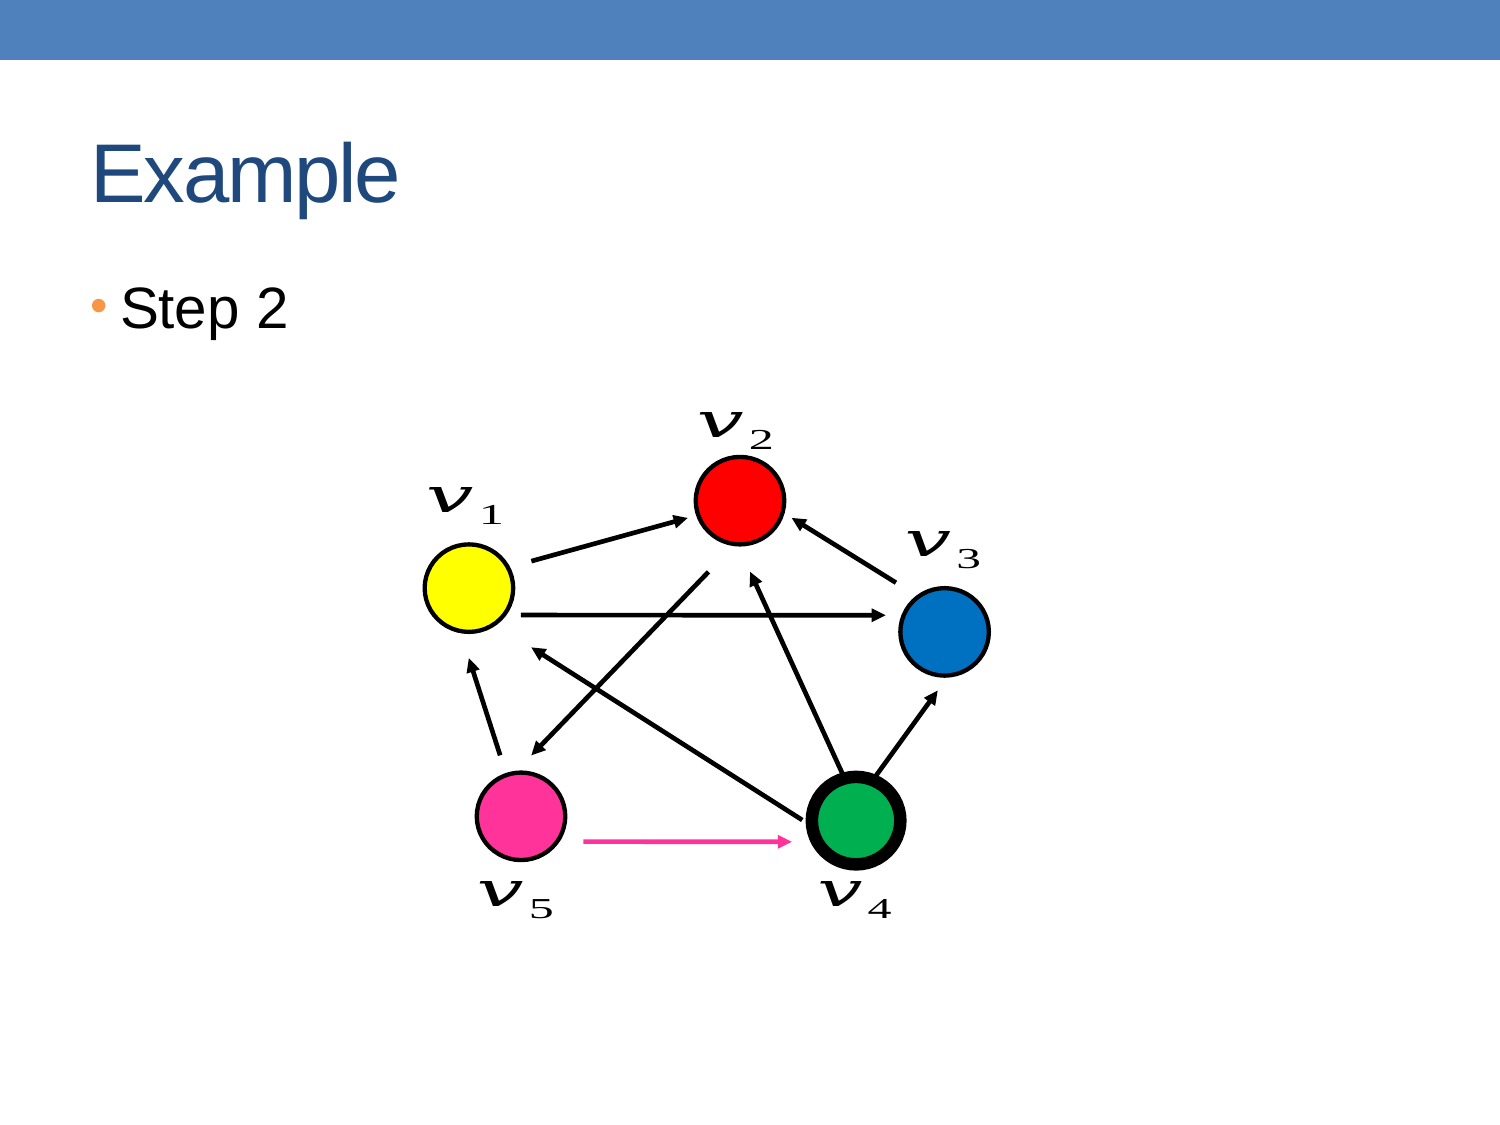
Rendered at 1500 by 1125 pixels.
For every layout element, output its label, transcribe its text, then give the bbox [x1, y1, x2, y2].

list Step 2 [75, 262, 1425, 1063]
title Example [75, 87, 1425, 250]
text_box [424, 395, 990, 926]
